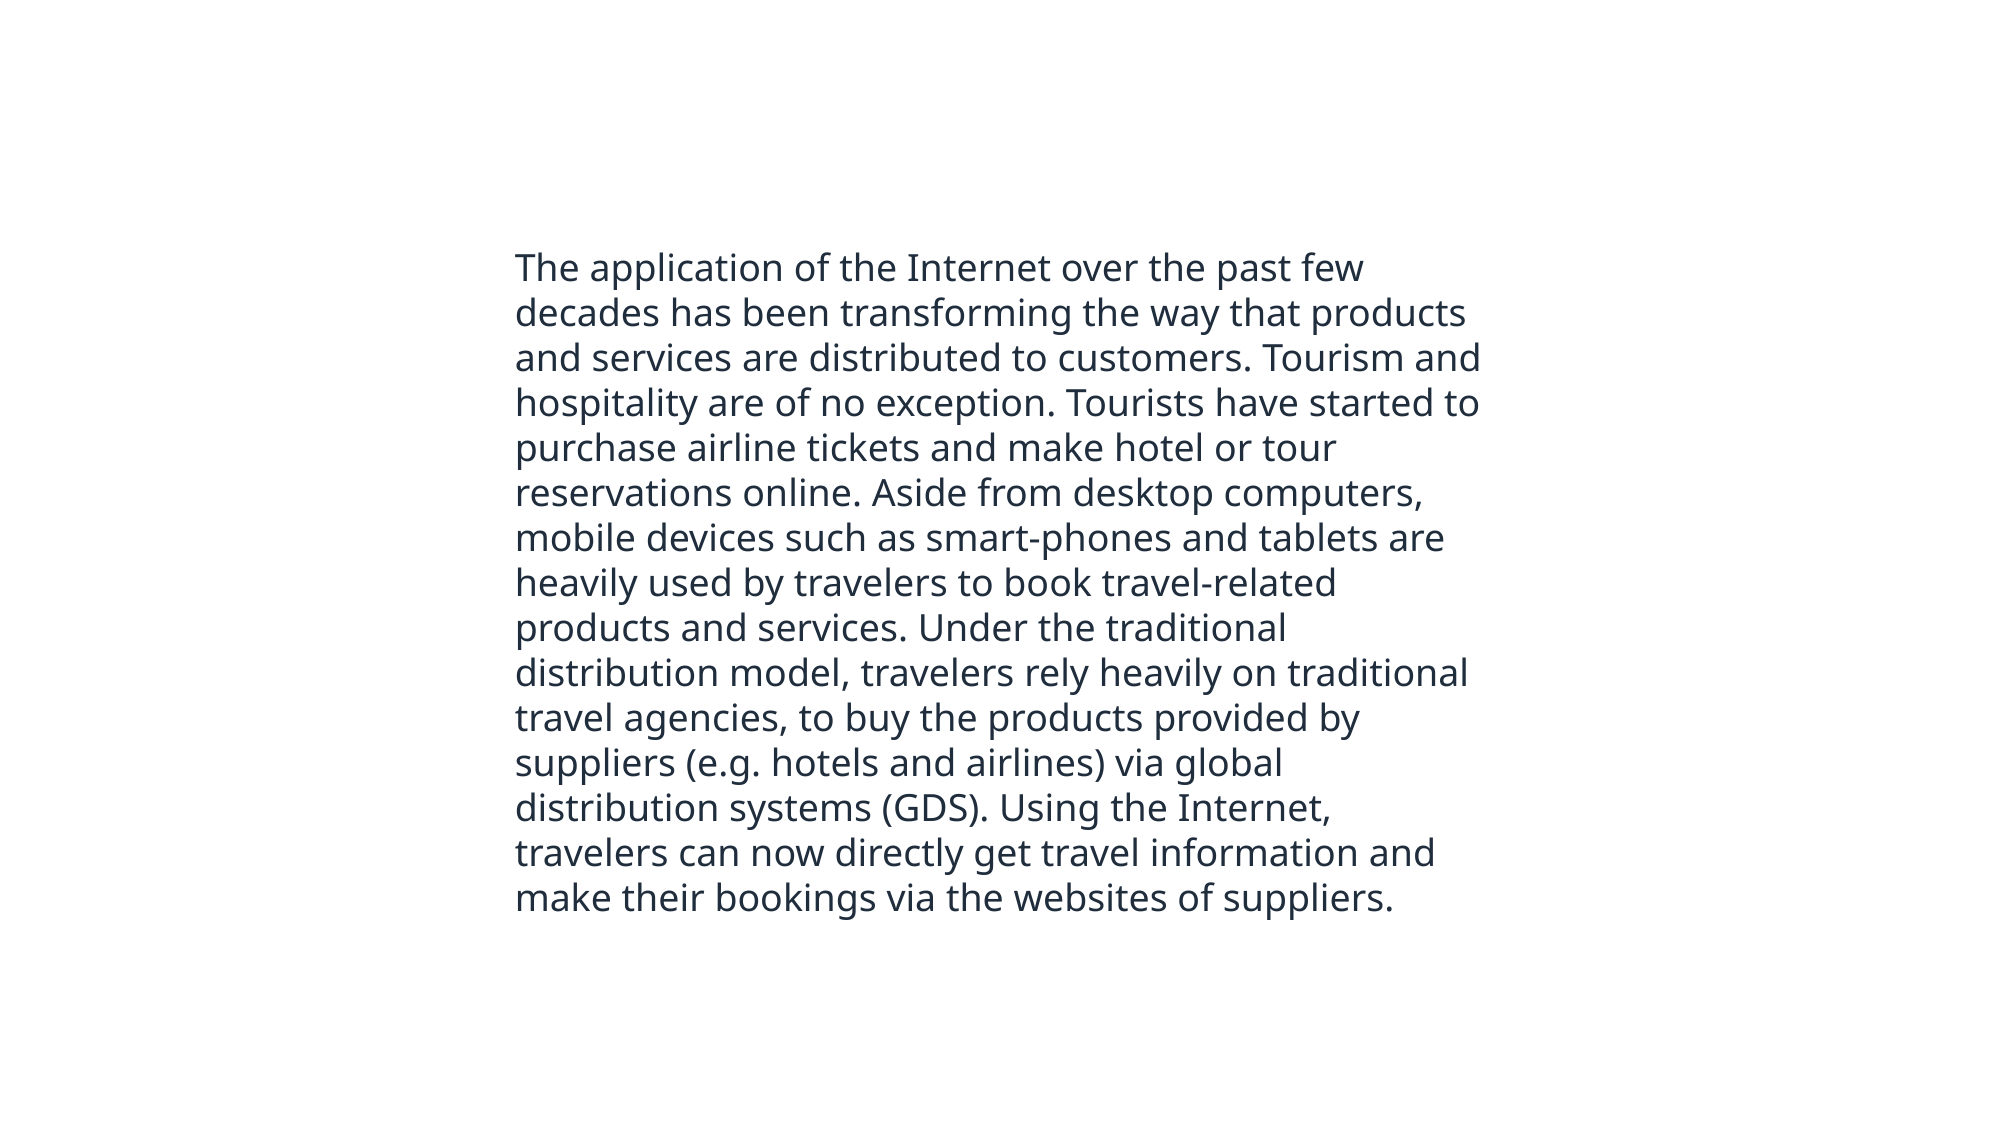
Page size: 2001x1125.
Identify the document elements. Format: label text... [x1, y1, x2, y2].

text_box The application of the Internet over the past few decades has been transforming the way that products and services are distributed to customers. Tourism and hospitality are of no exception. Tourists have started to purchase airline tickets and make hotel or tour reservations online. Aside from desktop computers, mobile devices such as smart-phones and tablets are heavily used by travelers to book travel-related products and services. Under the traditional distribution model, travelers rely heavily on traditional travel agencies, to buy the products provided by suppliers (e.g. hotels and airlines) via global distribution systems (GDS). Using the Internet, travelers can now directly get travel information and make their bookings via the websites of suppliers. [500, 236, 1500, 927]
